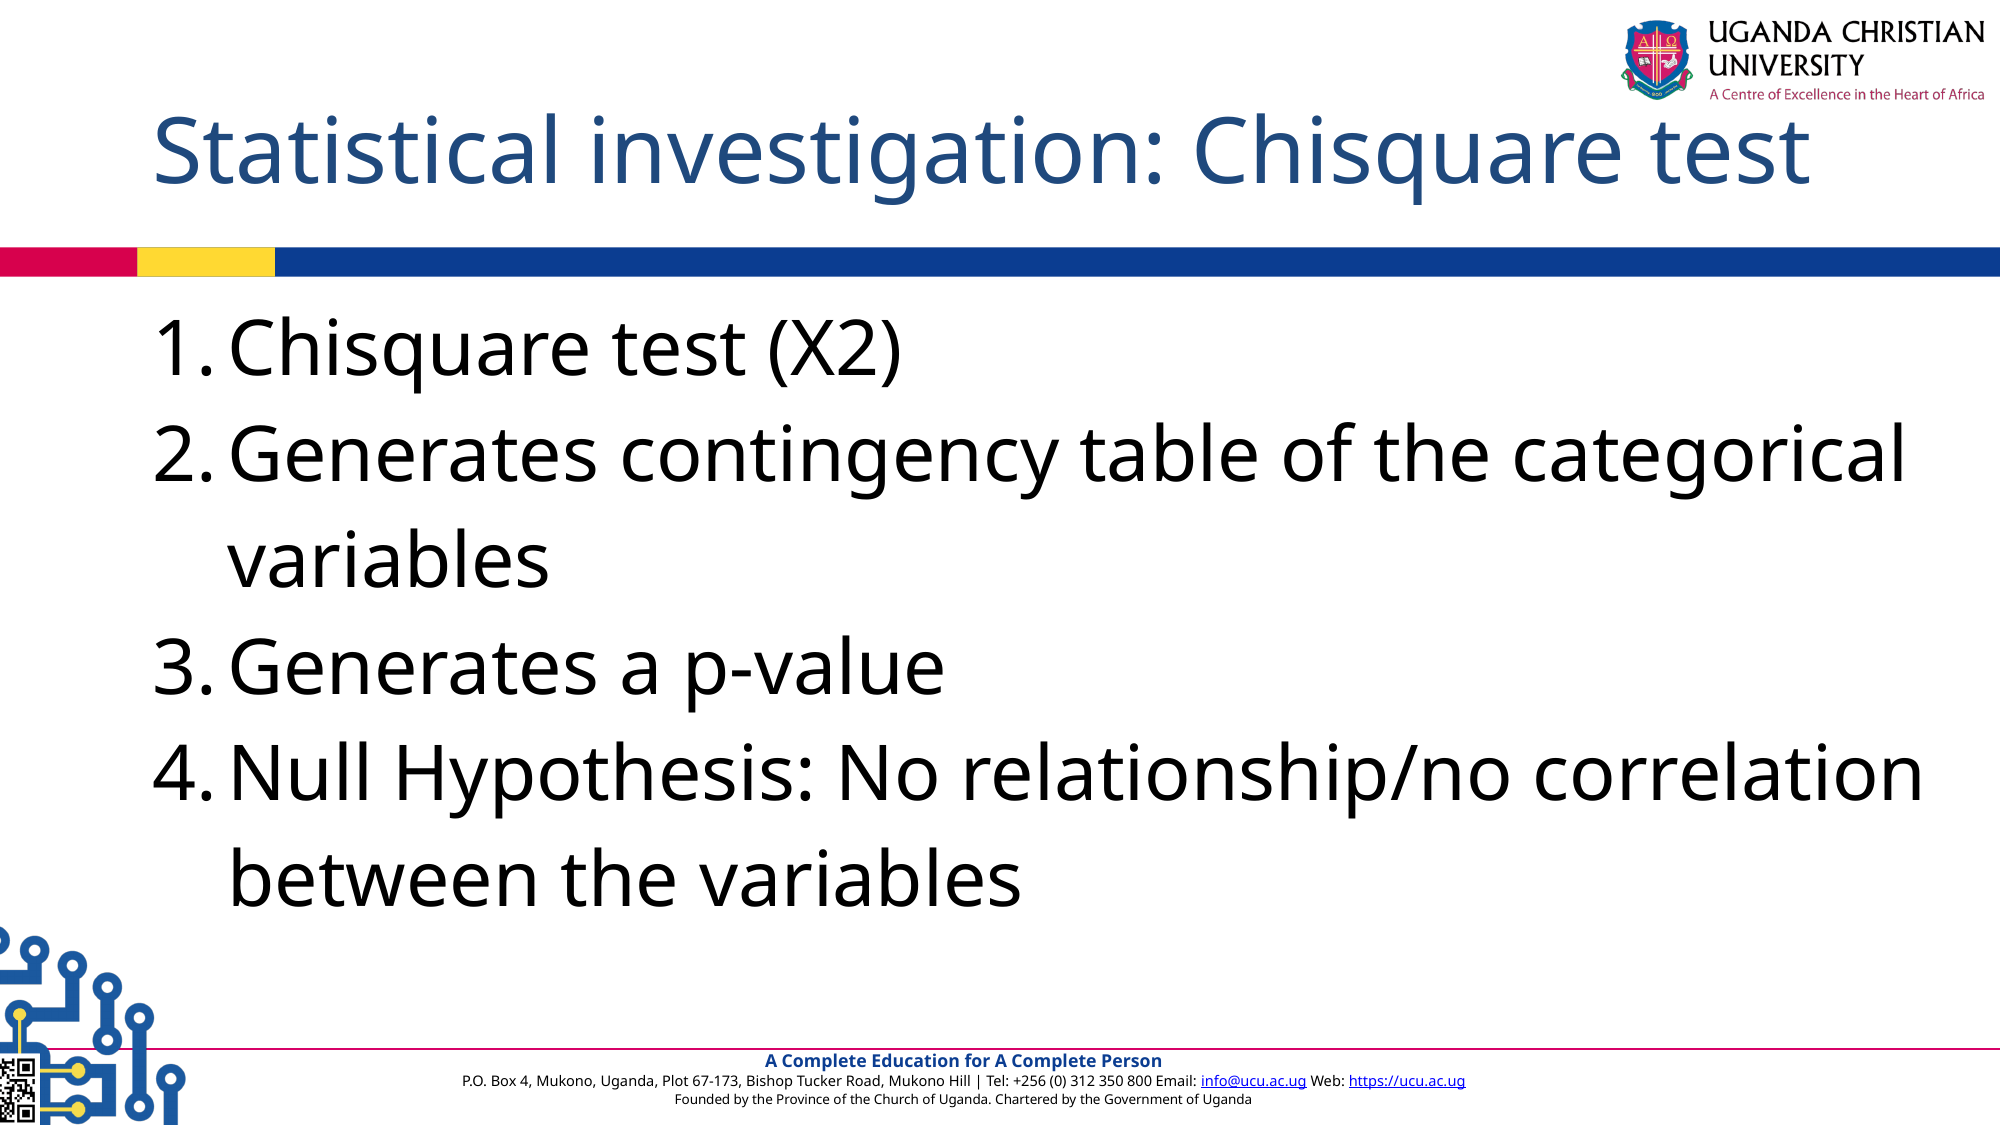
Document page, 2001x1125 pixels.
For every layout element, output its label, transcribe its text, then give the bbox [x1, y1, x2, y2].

title Statistical investigation: Chisquare test [137, 59, 1863, 248]
picture [0, 887, 191, 1125]
list Chisquare test (X2) Generates contingency table of the categorical variables Generates a p-value Null Hypothesis: No relationship/no correlation between the variables [137, 276, 1968, 1014]
picture [1603, 0, 2000, 121]
